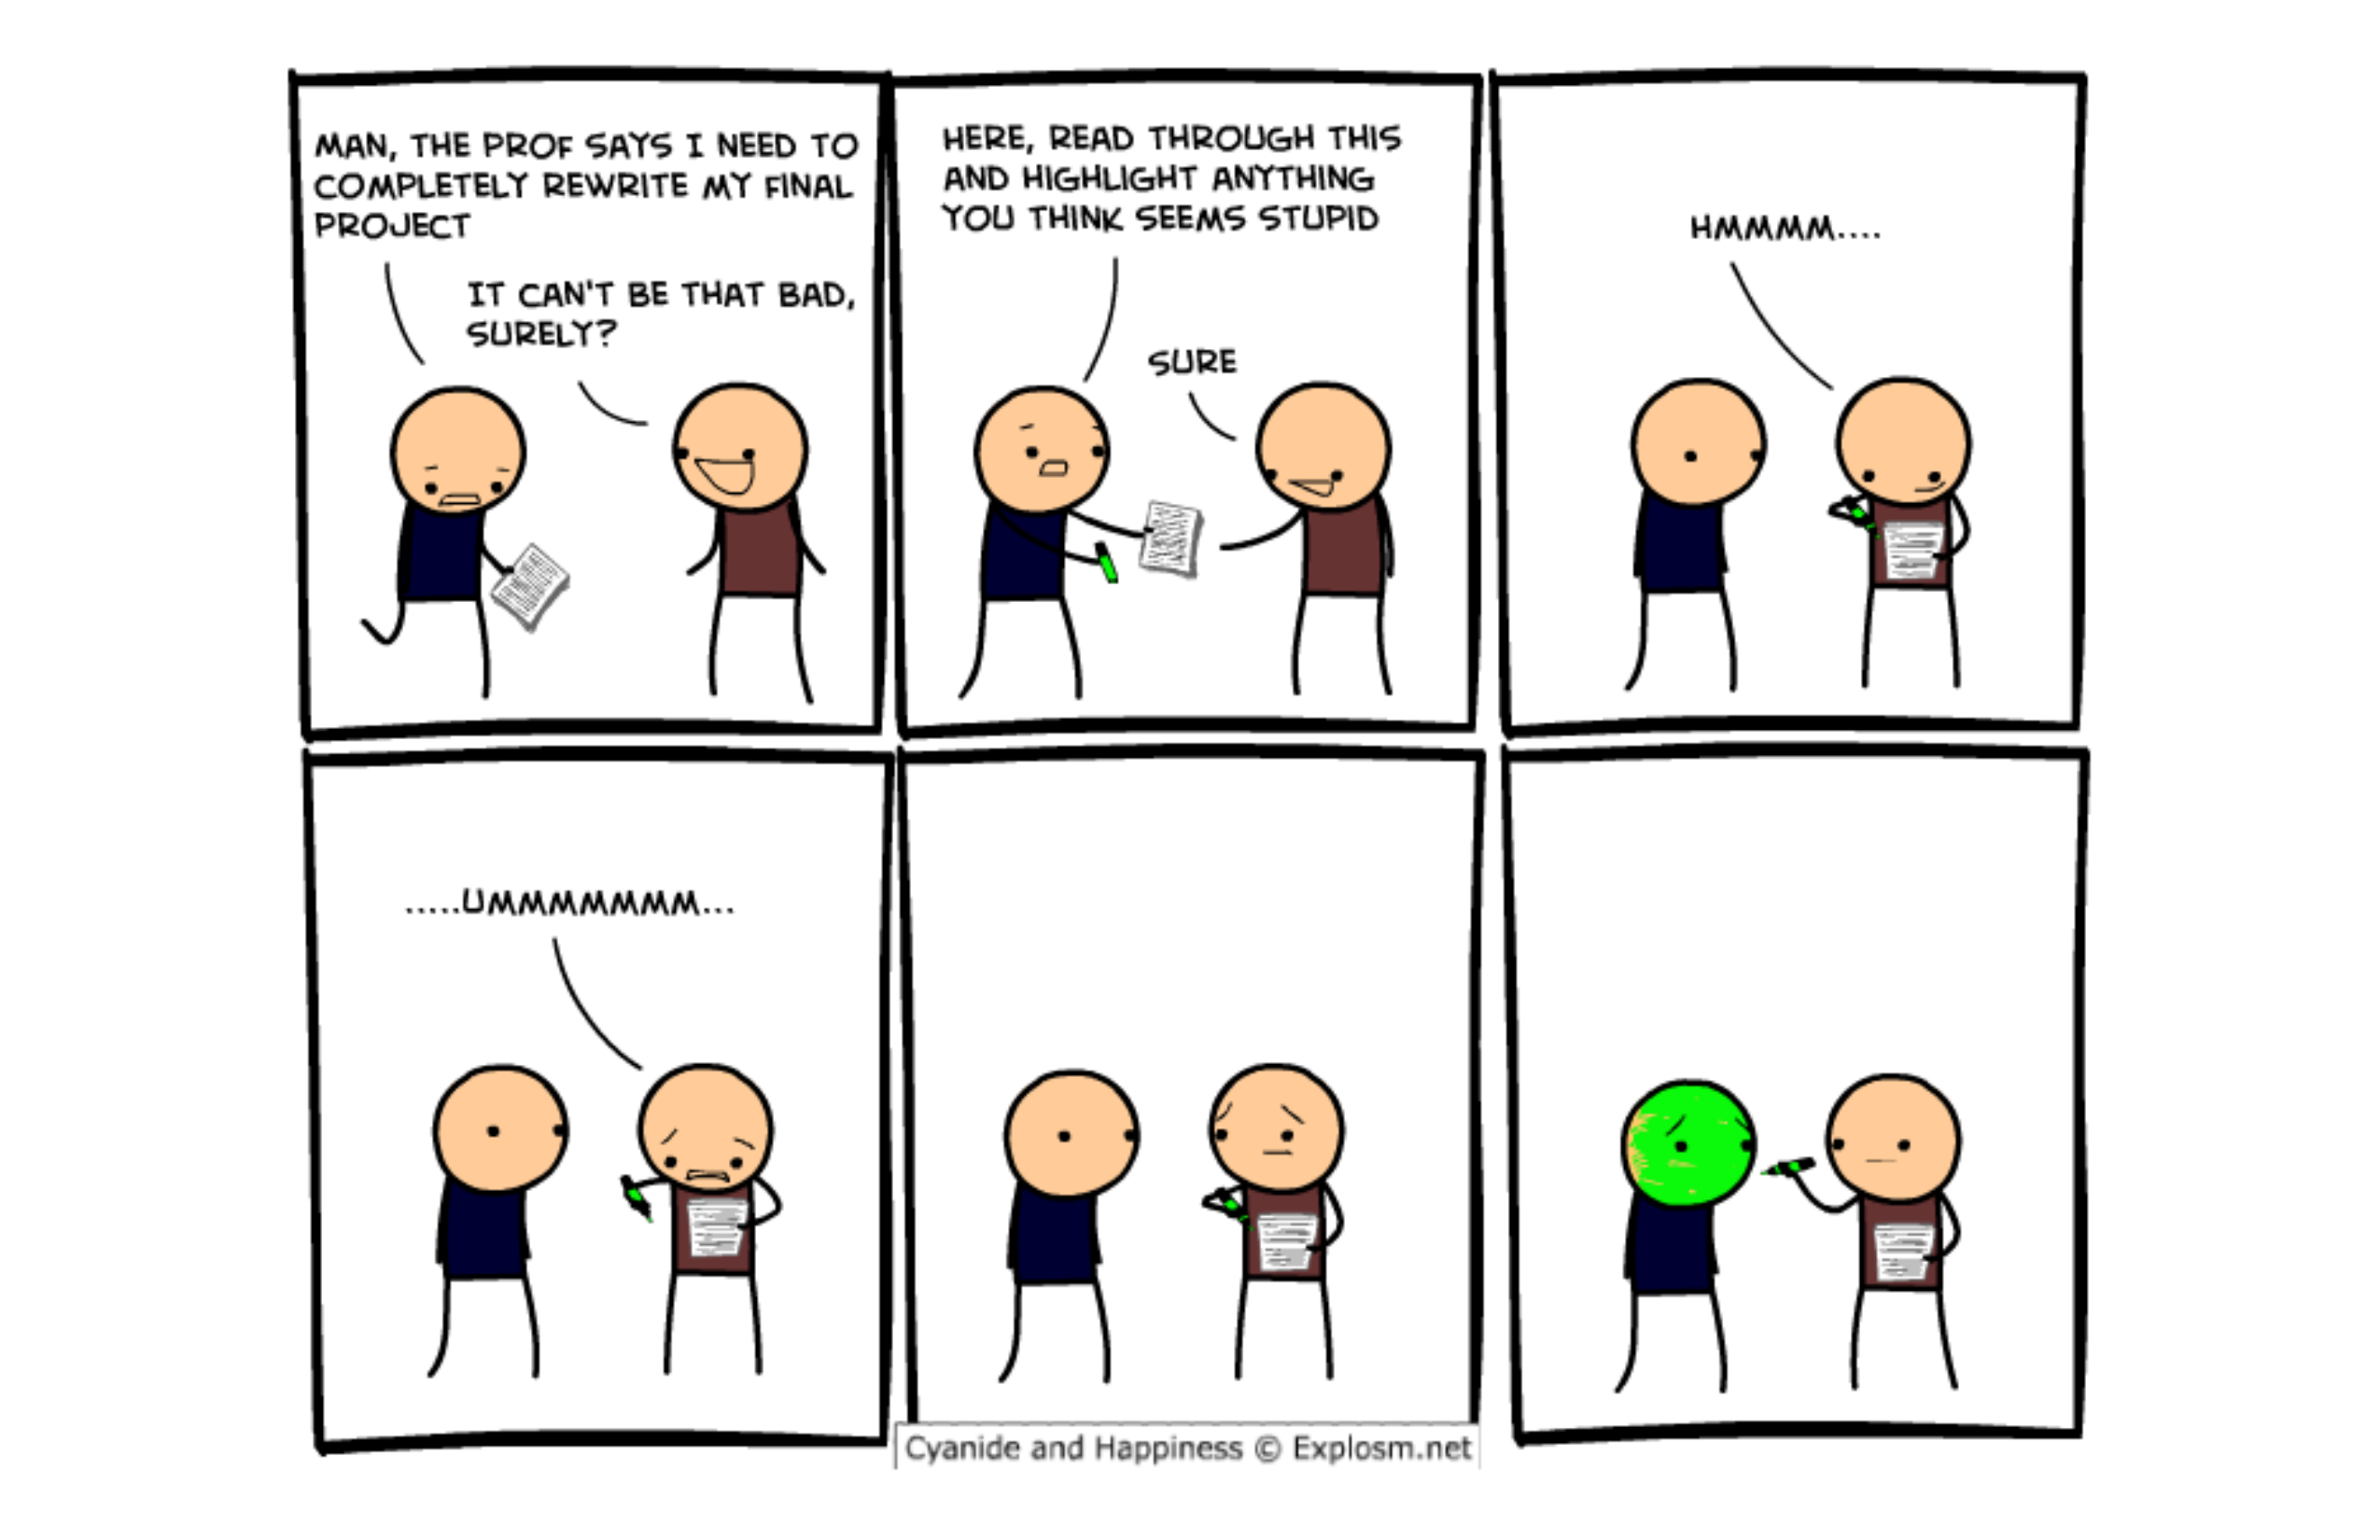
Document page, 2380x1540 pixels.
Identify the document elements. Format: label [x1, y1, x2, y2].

picture [276, 59, 2104, 1481]
